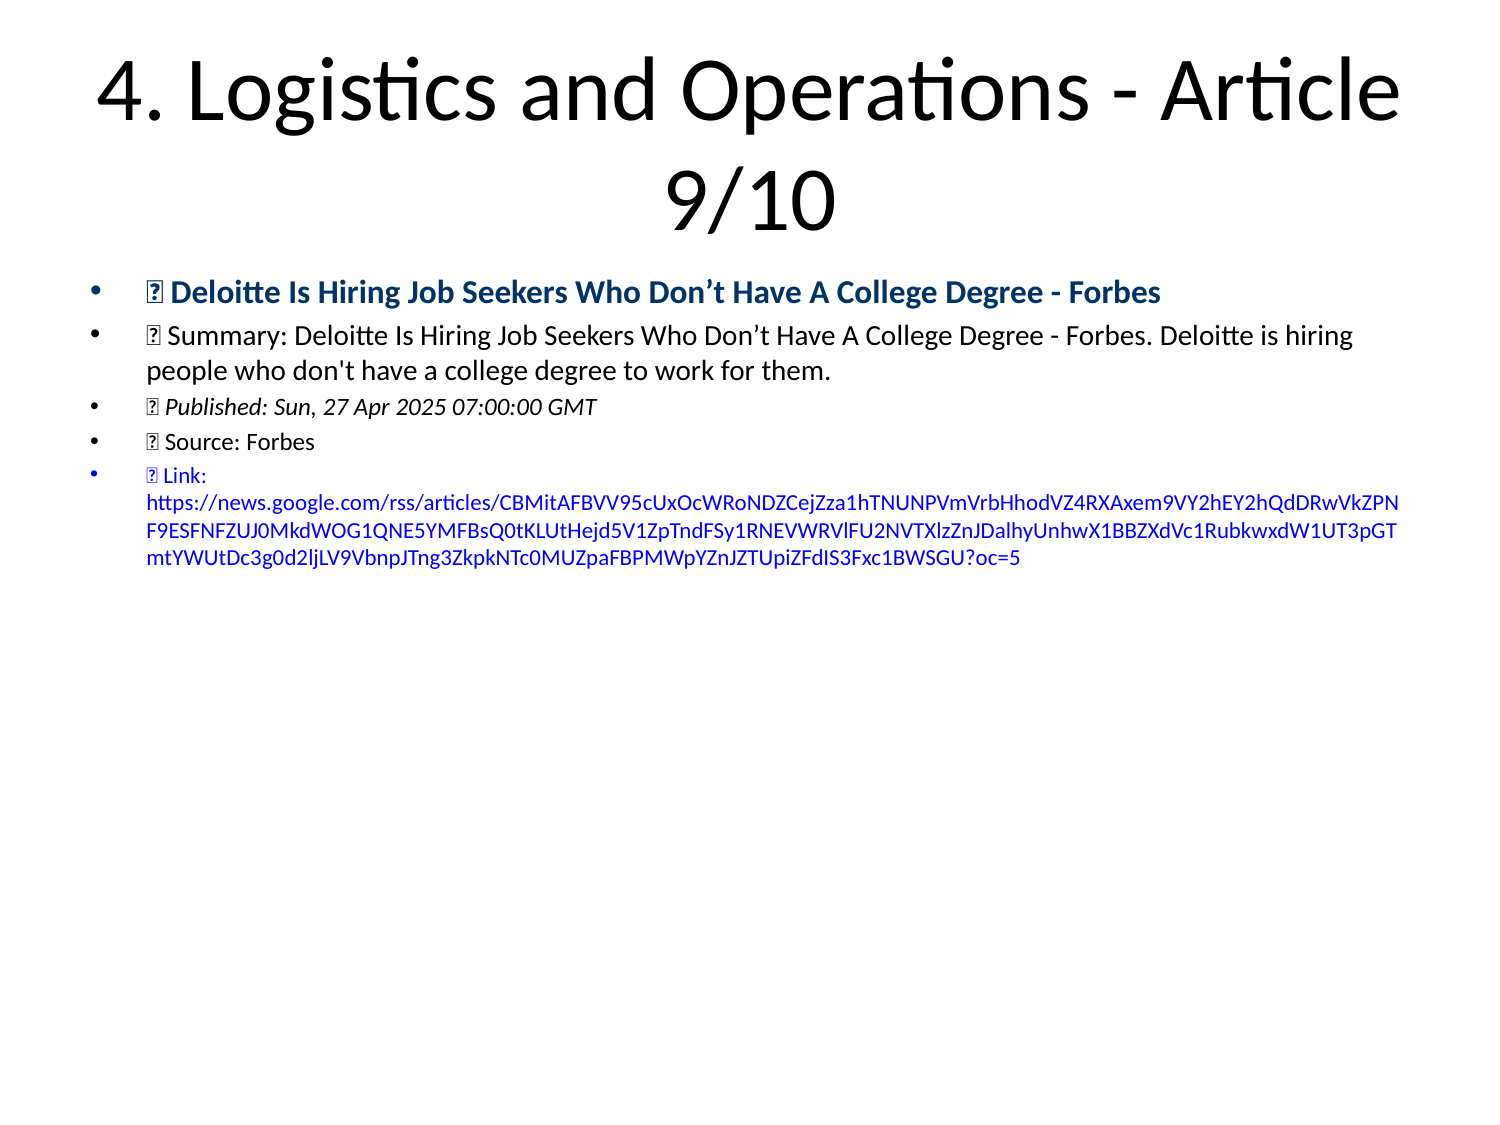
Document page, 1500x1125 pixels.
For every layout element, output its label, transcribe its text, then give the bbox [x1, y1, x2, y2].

list 📰 Deloitte Is Hiring Job Seekers Who Don’t Have A College Degree - Forbes 📝 Summary: Deloitte Is Hiring Job Seekers Who Don’t Have A College Degree - Forbes. Deloitte is hiring people who don't have a college degree to work for them. 📅 Published: Sun, 27 Apr 2025 07:00:00 GMT 📰 Source: Forbes 🔗 Link: https://news.google.com/rss/articles/CBMitAFBVV95cUxOcWRoNDZCejZza1hTNUNPVmVrbHhodVZ4RXAxem9VY2hEY2hQdDRwVkZPNF9ESFNFZUJ0MkdWOG1QNE5YMFBsQ0tKLUtHejd5V1ZpTndFSy1RNEVWRVlFU2NVTXlzZnJDalhyUnhwX1BBZXdVc1RubkwxdW1UT3pGTmtYWUtDc3g0d2ljLV9VbnpJTng3ZkpkNTc0MUZpaFBPMWpYZnJZTUpiZFdIS3Fxc1BWSGU?oc=5 [75, 262, 1425, 1005]
title 4. Logistics and Operations - Article 9/10 [75, 45, 1425, 233]
